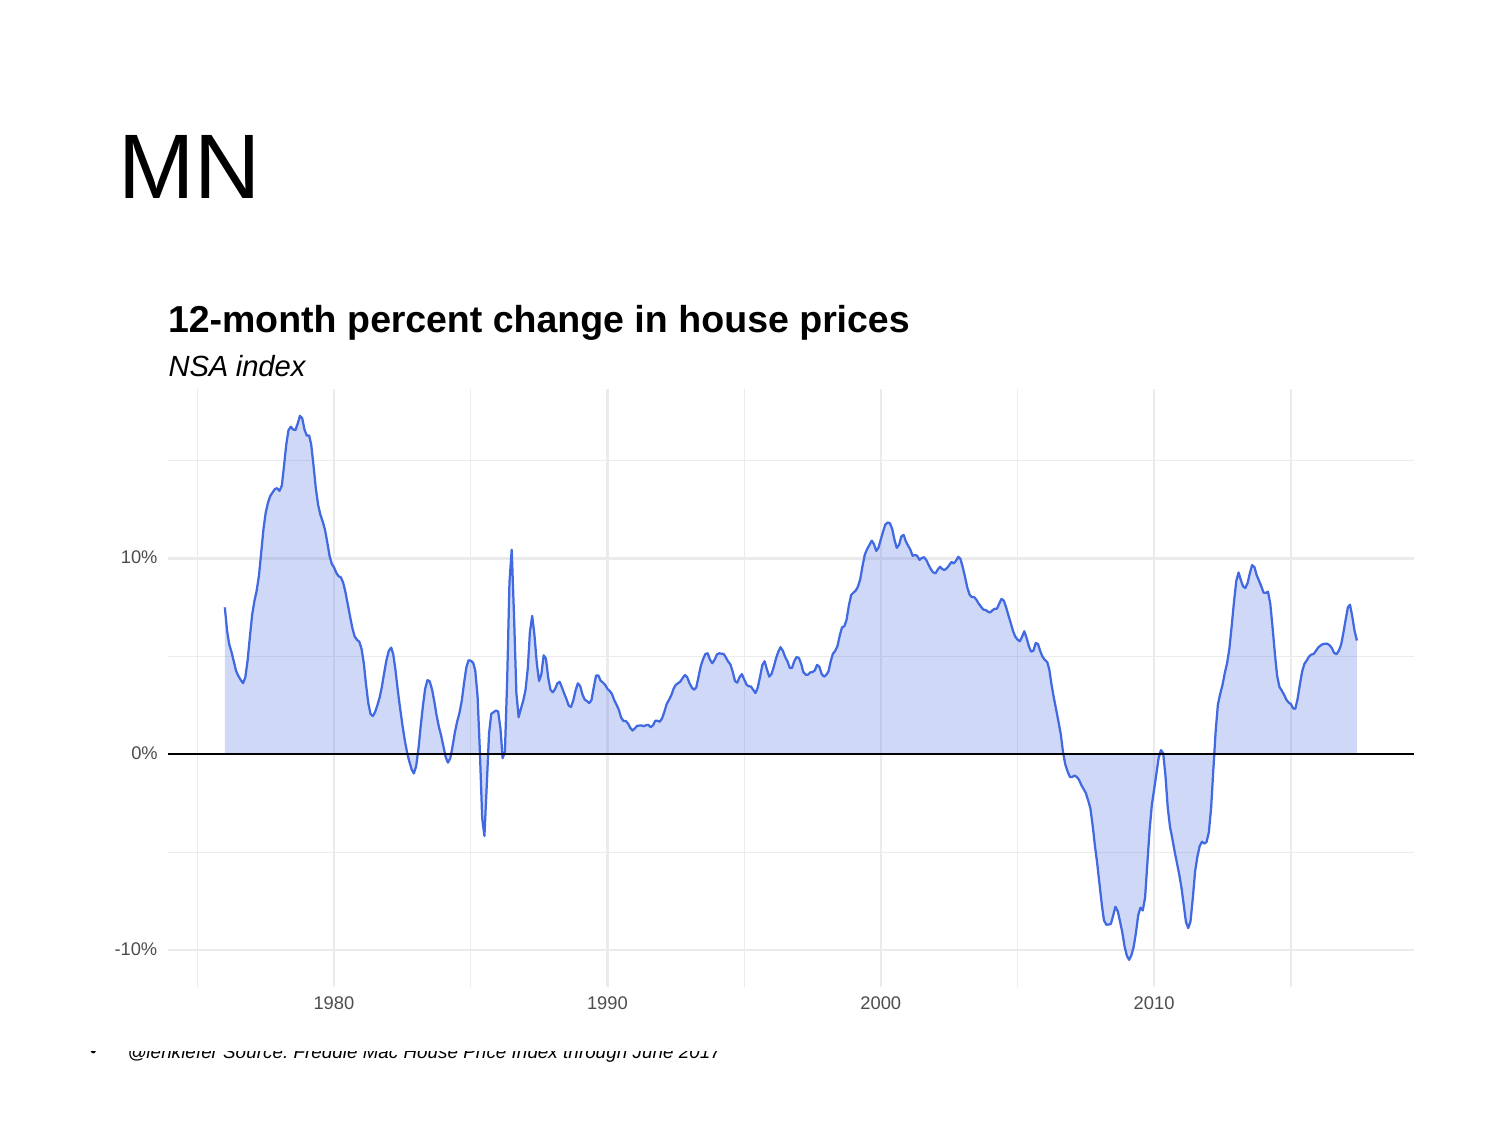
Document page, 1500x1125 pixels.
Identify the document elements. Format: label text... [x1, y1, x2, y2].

list @lenkiefer Source: Freddie Mac House Price Index through June 2017 [75, 1051, 825, 1110]
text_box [74, 299, 1425, 1050]
title MN [103, 59, 1397, 278]
